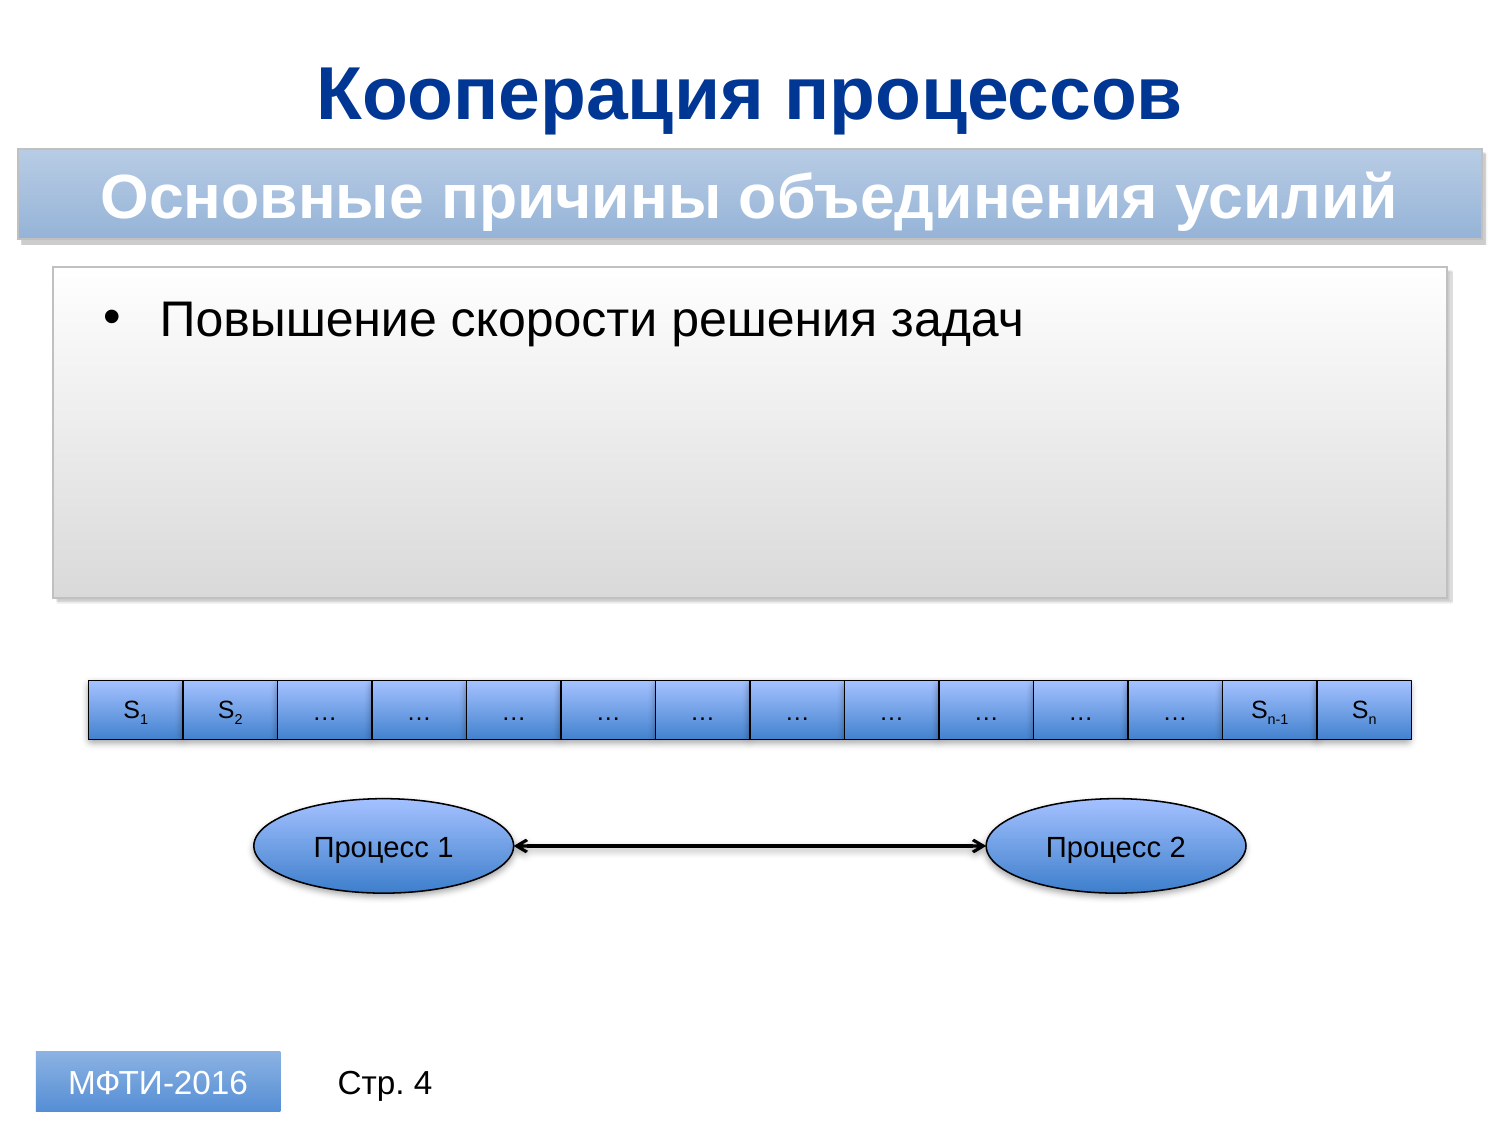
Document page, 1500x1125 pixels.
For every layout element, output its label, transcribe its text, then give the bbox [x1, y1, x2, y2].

slide_number Стр. 4 [303, 1051, 467, 1112]
text_box … [277, 680, 369, 740]
text_box Процесс 2 [985, 797, 1247, 894]
text_box … [560, 680, 653, 740]
text_box … [466, 680, 558, 740]
text_box … [1033, 680, 1125, 740]
text_box Sn-1 [1222, 680, 1314, 740]
text_box S2 [182, 680, 275, 740]
text_box S1 [88, 680, 180, 740]
text_box … [371, 680, 464, 740]
text_box … [938, 680, 1031, 740]
text_box … [749, 680, 842, 740]
text_box [53, 267, 1447, 598]
text_box Sn [1316, 680, 1412, 740]
title Кооперация процессов [52, 38, 1448, 141]
text_box Процесс 1 [253, 797, 514, 894]
text_box … [1127, 680, 1220, 740]
footer МФТИ-2016 [35, 1051, 281, 1112]
text_box Повышение скорости решения задач [88, 278, 1400, 354]
text_box … [655, 680, 747, 740]
text_box Основные причины объединения усилий [17, 149, 1483, 239]
text_box … [844, 680, 936, 740]
